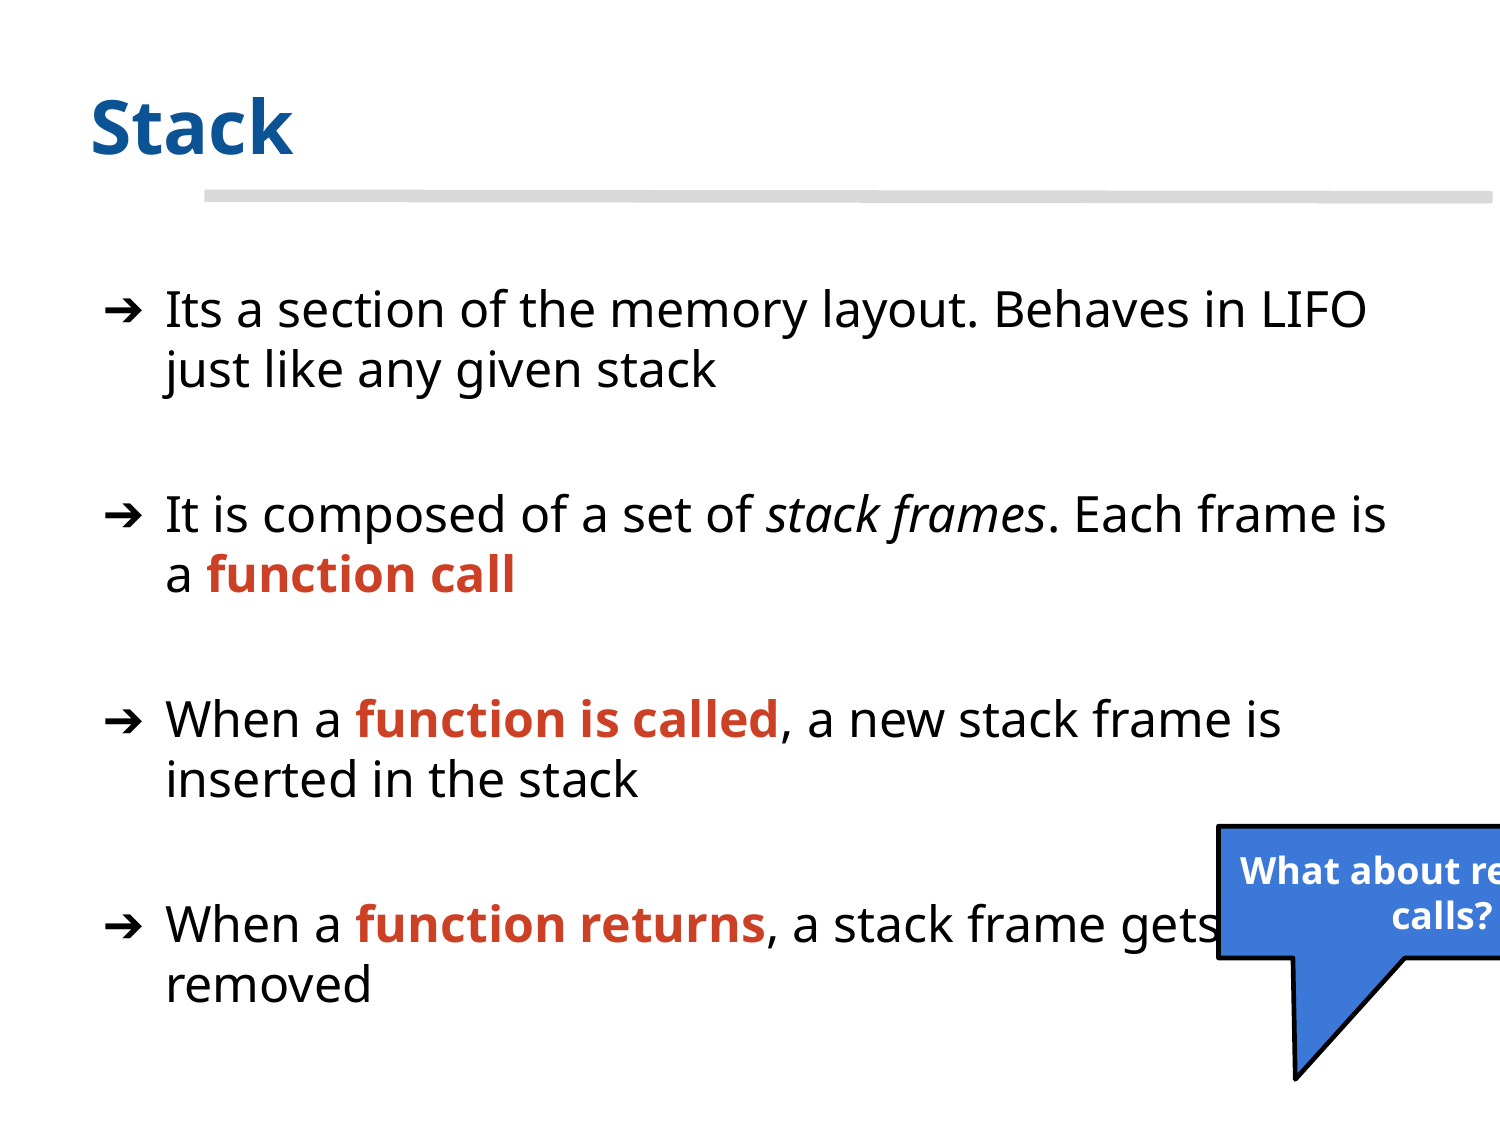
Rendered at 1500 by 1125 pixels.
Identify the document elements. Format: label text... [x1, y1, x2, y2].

list Its a section of the memory layout. Behaves in LIFO just like any given stack It is composed of a set of stack frames. Each frame is a function call When a function is called, a new stack frame is inserted in the stack When a function returns, a stack frame gets removed [75, 262, 1425, 1078]
title Stack [75, 45, 1425, 185]
text_box What about recursive calls? [1218, 826, 1500, 1080]
